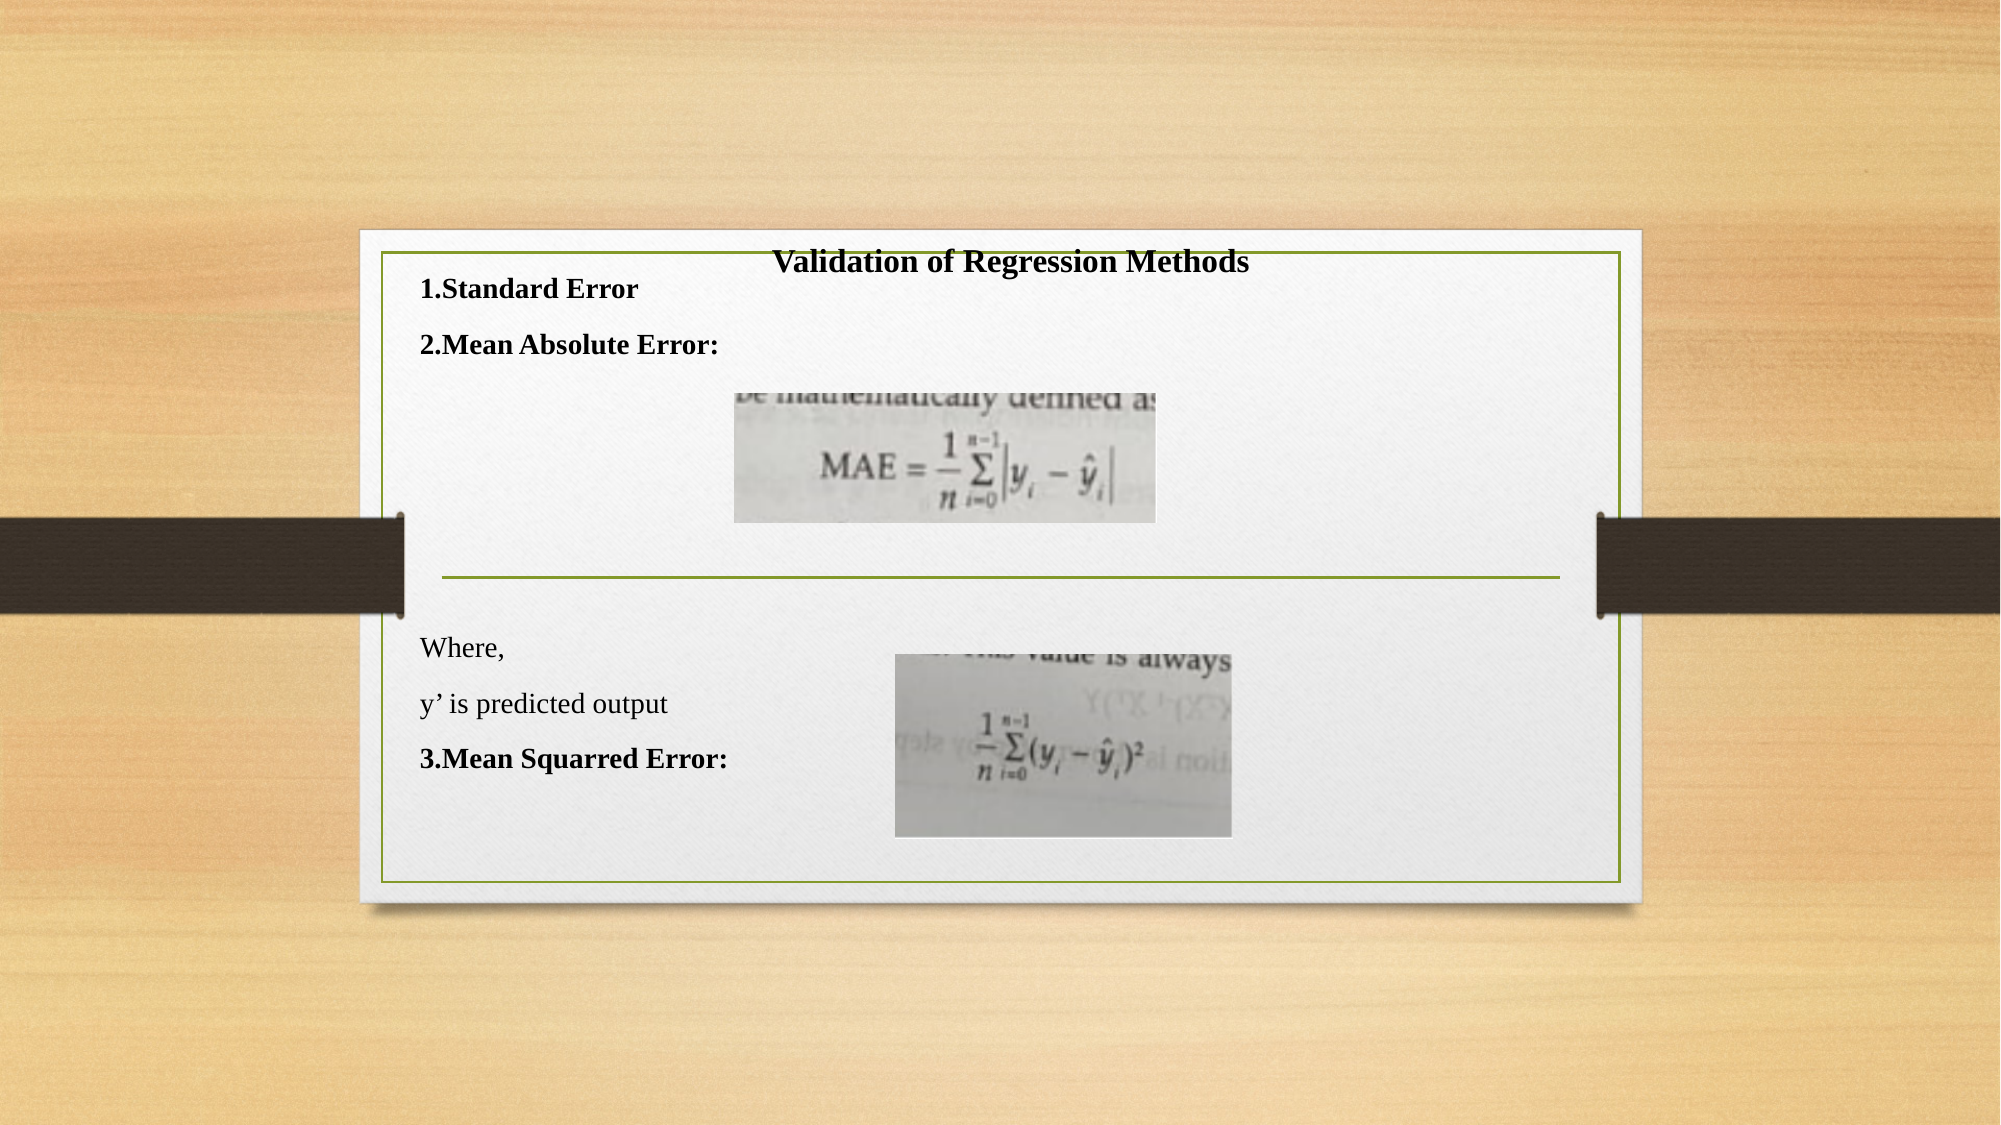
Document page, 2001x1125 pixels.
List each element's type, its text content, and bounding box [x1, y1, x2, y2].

text_box Standard Error Mean Absolute Error: Where, y’ is predicted output Mean Squarred Error: [404, 262, 2000, 938]
text_box Validation of Regression Methods [756, 231, 1274, 262]
picture [0, 0, 2001, 1125]
